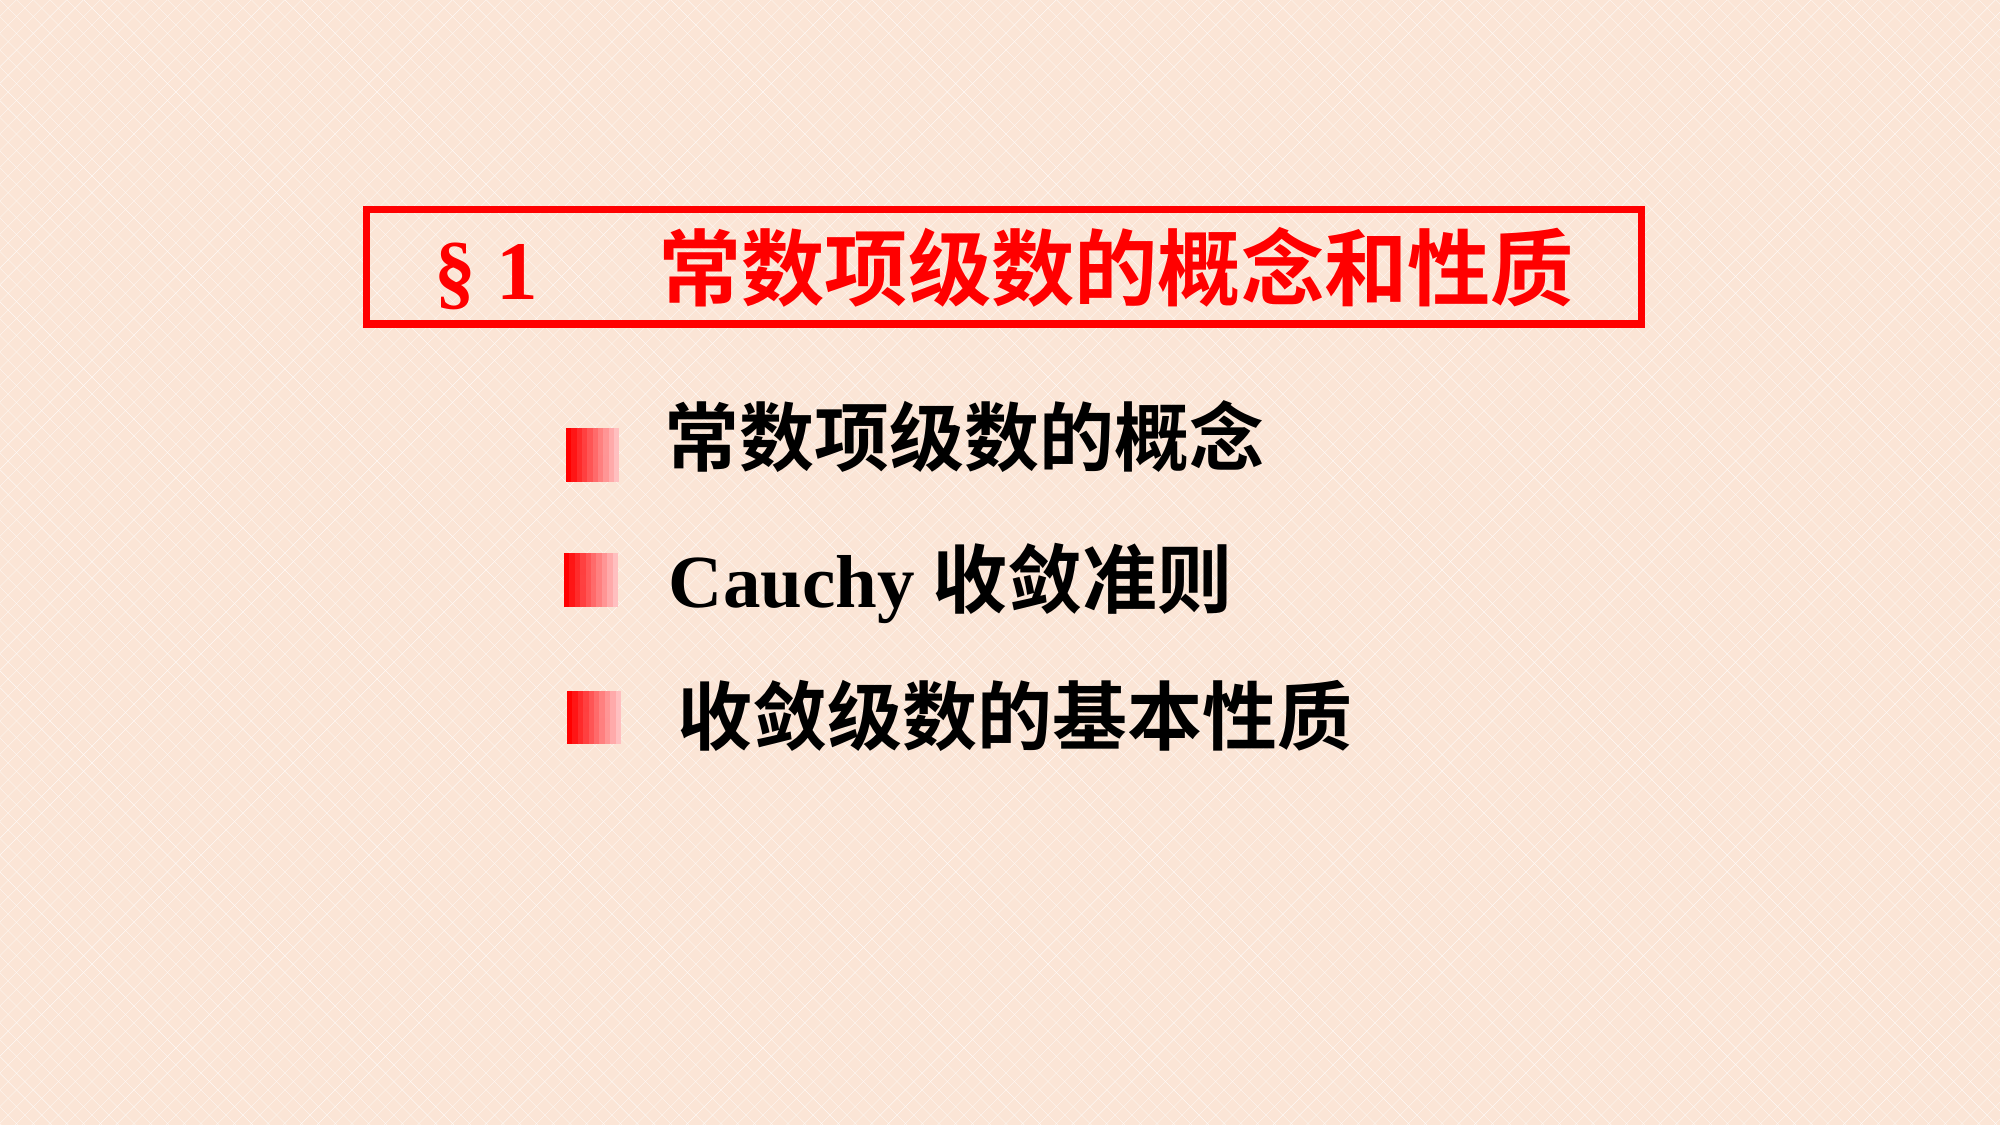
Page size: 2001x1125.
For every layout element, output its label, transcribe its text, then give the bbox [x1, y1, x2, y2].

picture [561, 423, 625, 488]
text_box 常数项级数的概念 [650, 383, 1588, 488]
text_box § 1 常数项级数的概念和性质 [366, 209, 1642, 325]
picture [562, 686, 627, 750]
picture [559, 548, 624, 613]
text_box 收敛级数的基本性质 [662, 662, 1513, 768]
text_box Cauchy收敛准则 [654, 524, 1248, 630]
